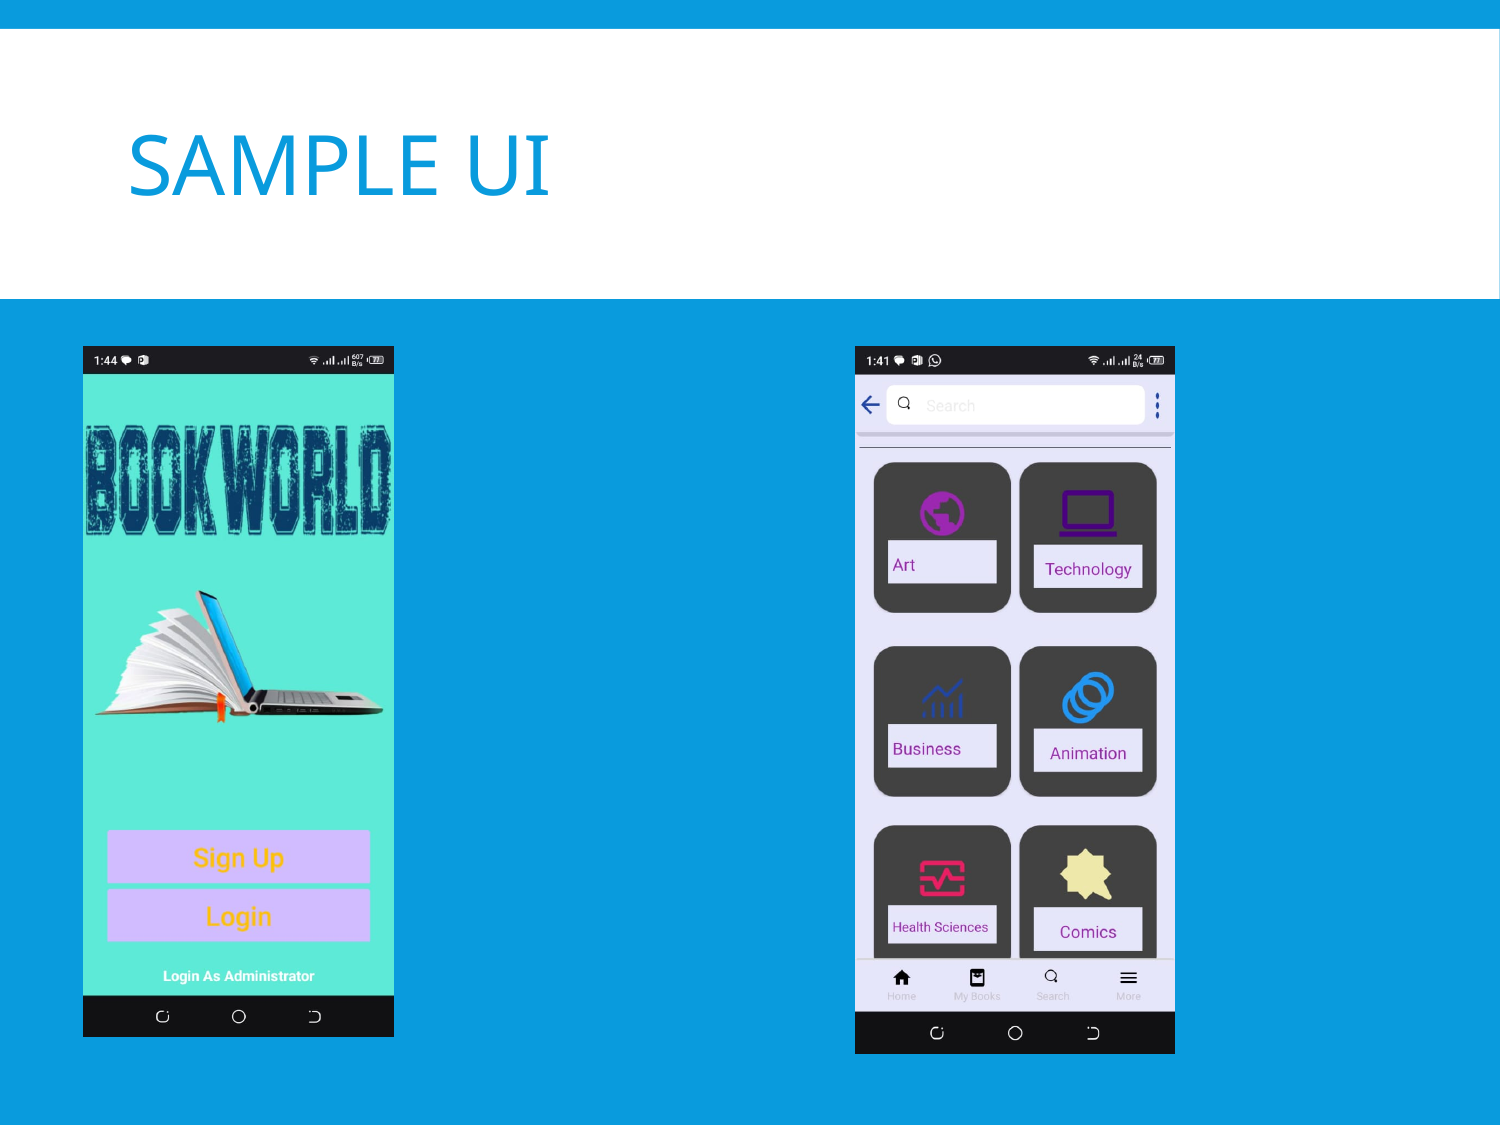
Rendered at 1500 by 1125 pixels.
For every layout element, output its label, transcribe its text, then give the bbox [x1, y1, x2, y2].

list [82, 346, 394, 1037]
picture [856, 347, 1174, 1053]
title SAMPLE UI [112, 46, 1388, 295]
